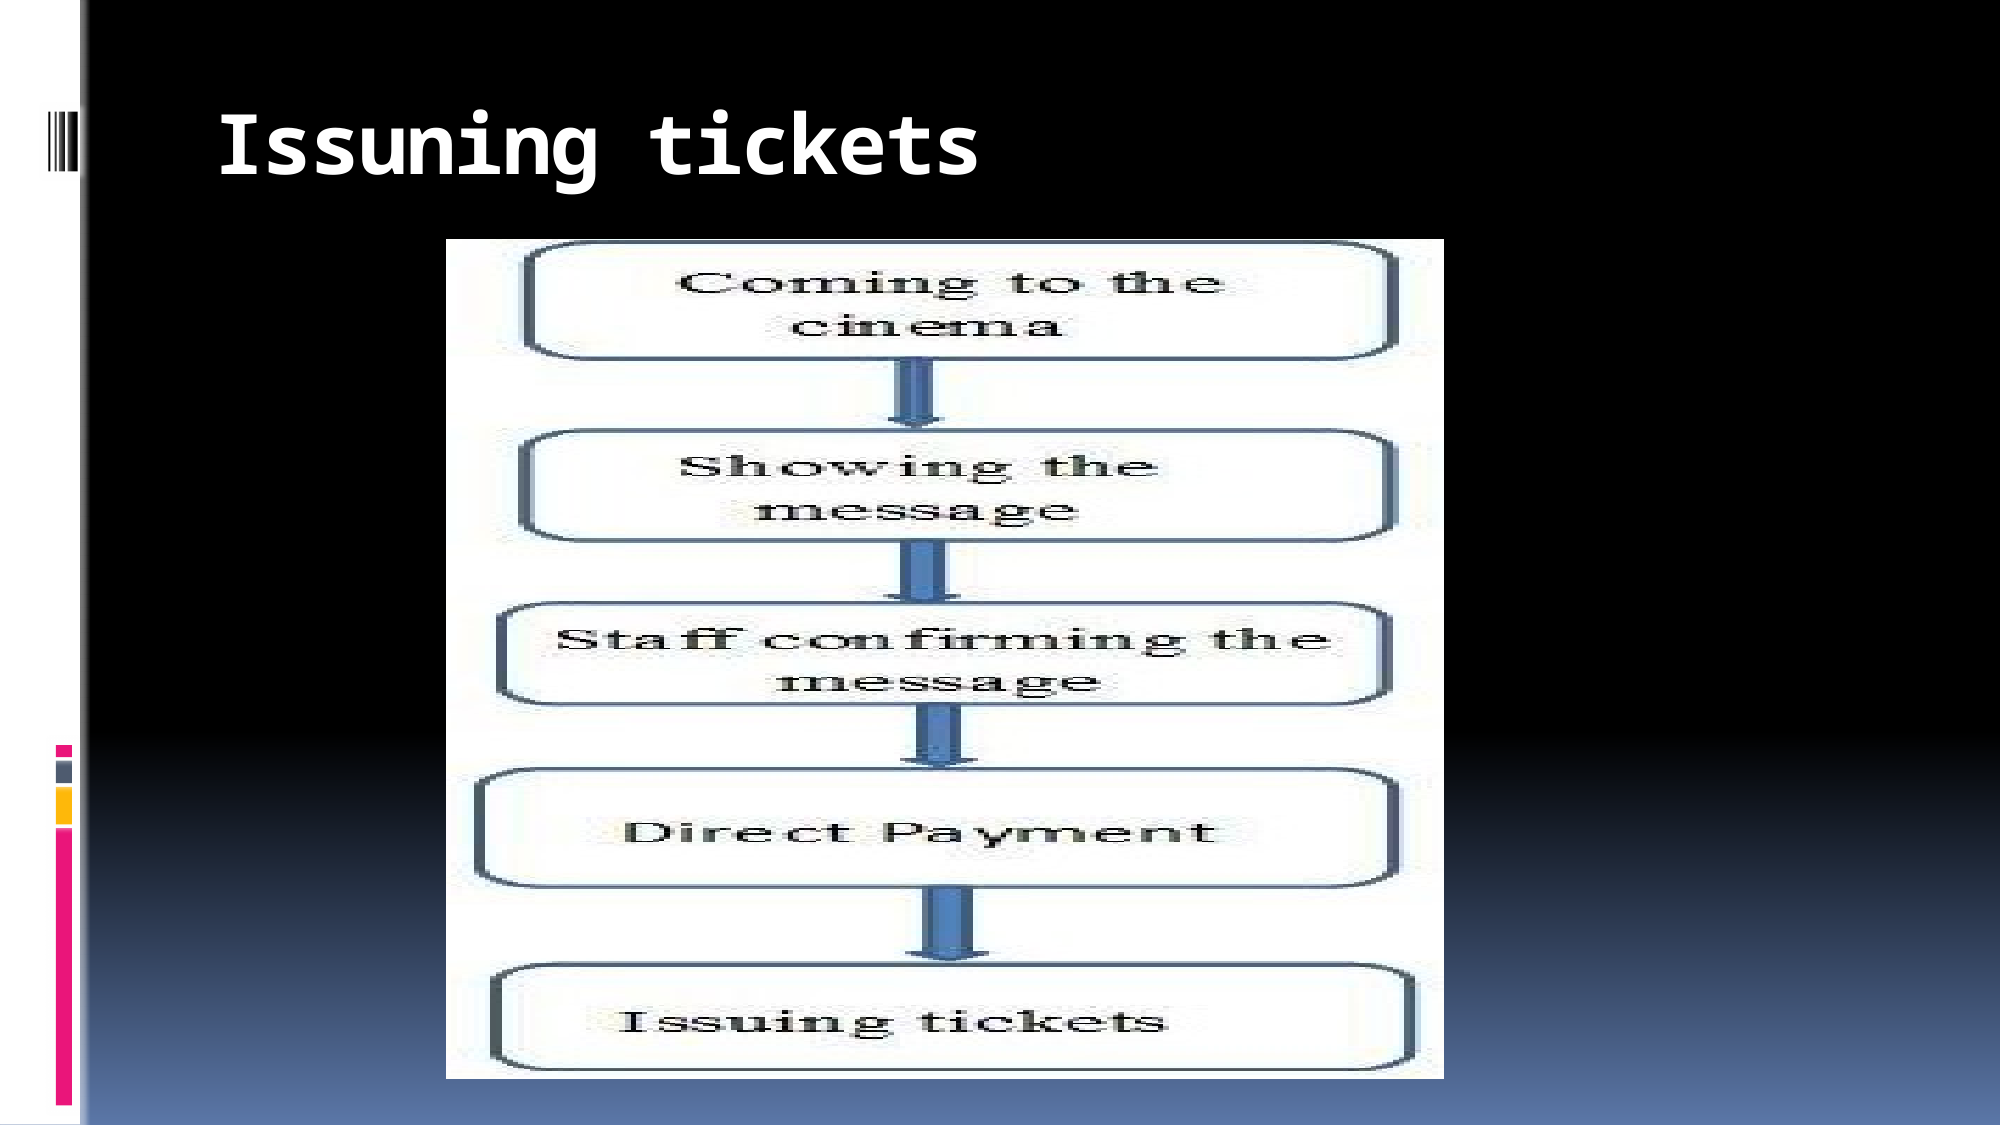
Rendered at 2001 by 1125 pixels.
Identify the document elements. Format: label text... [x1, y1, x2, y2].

title Issuning tickets [200, 83, 1900, 234]
picture [445, 238, 1444, 1079]
